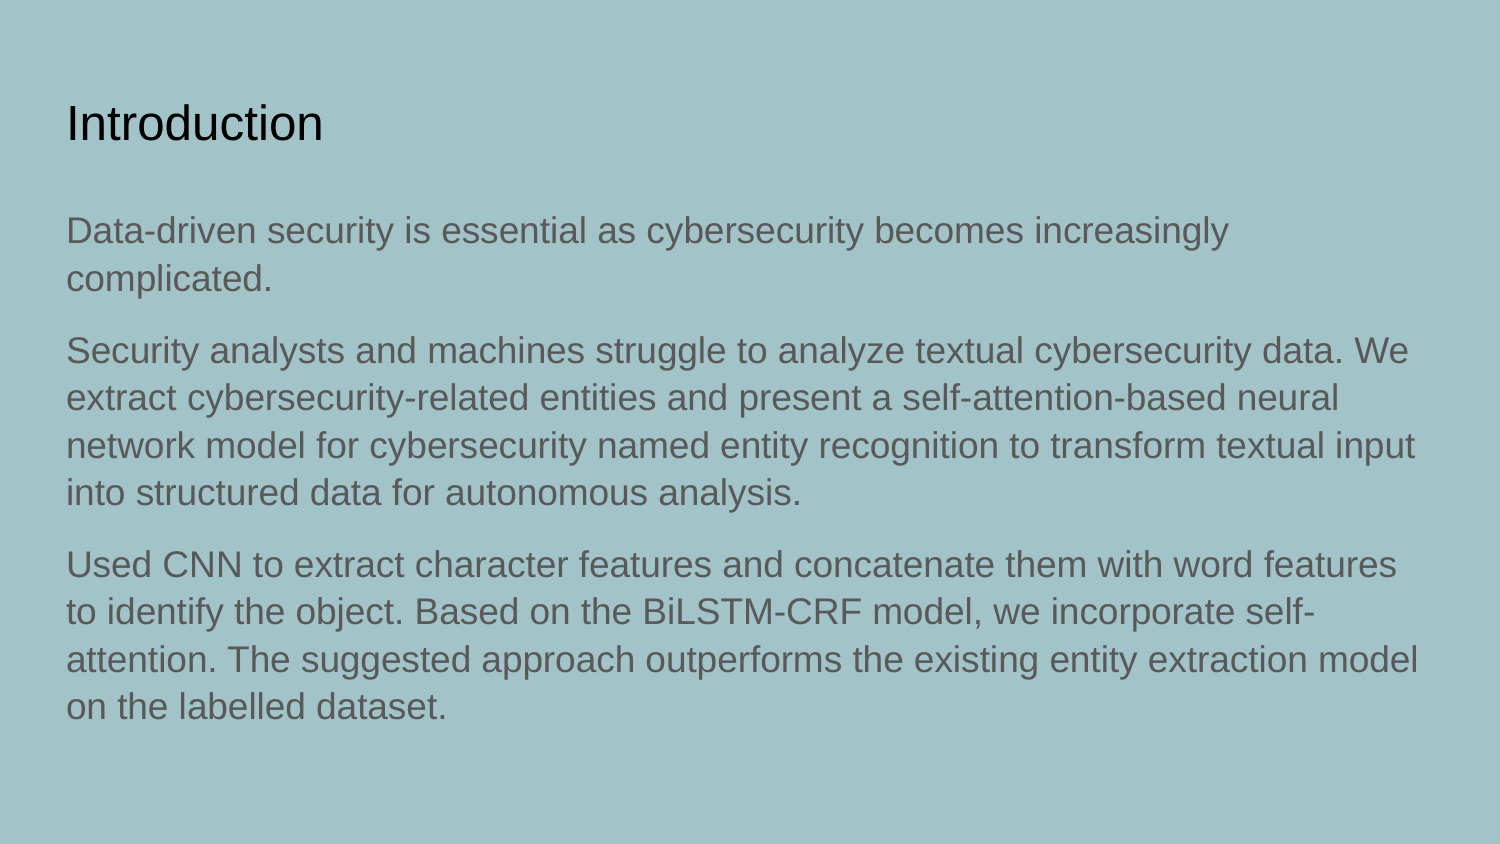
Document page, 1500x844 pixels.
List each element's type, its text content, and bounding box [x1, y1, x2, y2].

title Introduction [51, 72, 1449, 167]
list Data-driven security is essential as cybersecurity becomes increasingly complicated. Security analysts and machines struggle to analyze textual cybersecurity data. We extract cybersecurity-related entities and present a self-attention-based neural network model for cybersecurity named entity recognition to transform textual input into structured data for autonomous analysis. Used CNN to extract character features and concatenate them with word features to identify the object. Based on the BiLSTM-CRF model, we incorporate self-attention. The suggested approach outperforms the existing entity extraction model on the labelled dataset. [51, 189, 1449, 750]
